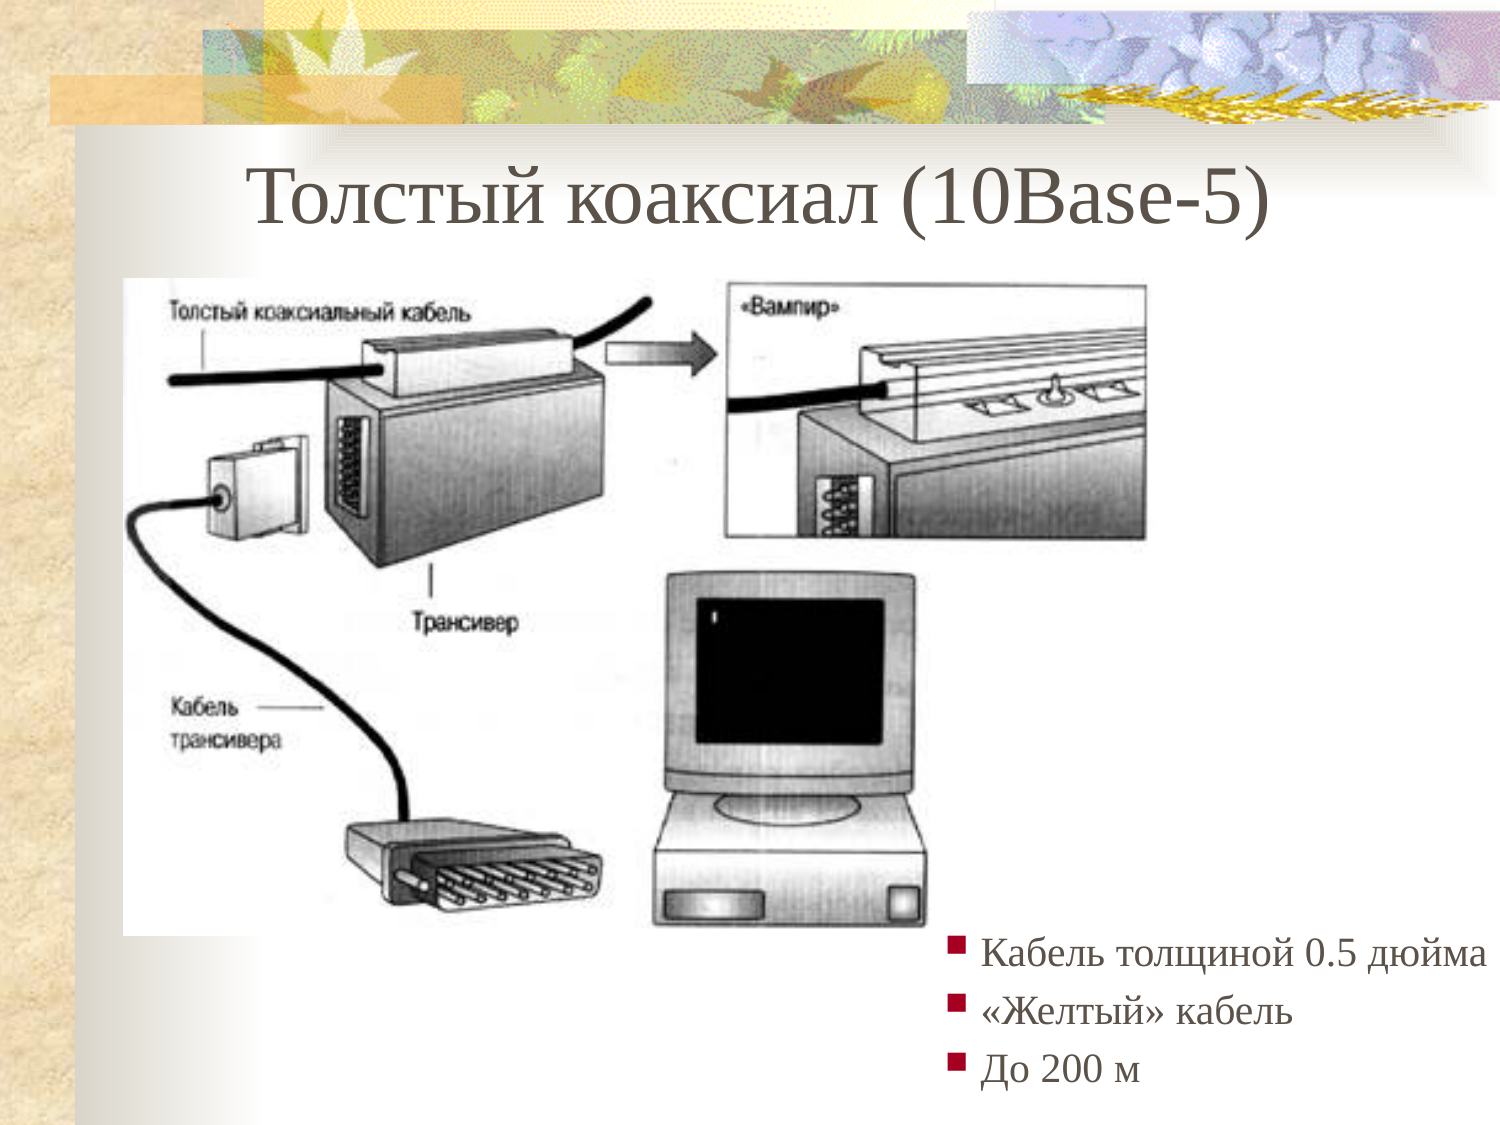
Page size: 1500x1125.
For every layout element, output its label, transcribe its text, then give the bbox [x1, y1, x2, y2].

text_box Кабель толщиной 0.5 дюйма «Желтый» кабель До 200 м [930, 916, 1500, 1099]
text_box Толстый коаксиал (10Base-5) [17, 132, 1500, 240]
picture [0, 0, 1500, 1125]
picture [123, 278, 1155, 936]
